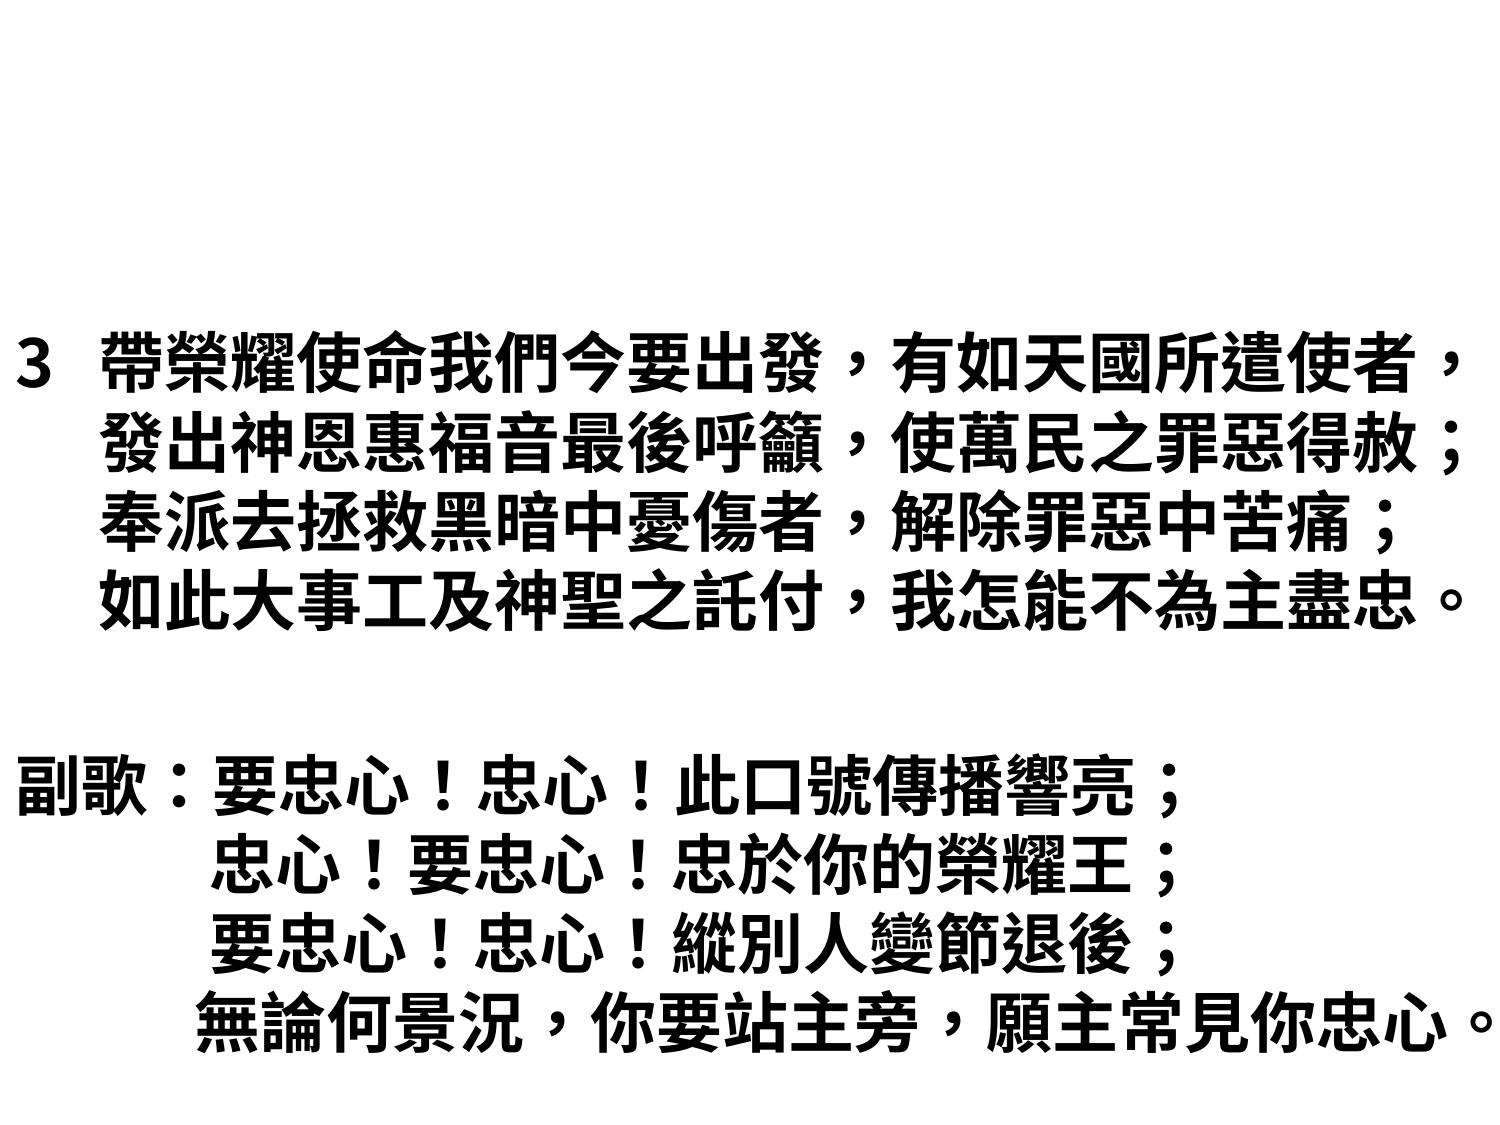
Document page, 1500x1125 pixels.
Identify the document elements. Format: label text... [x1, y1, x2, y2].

list 帶榮耀使命我們今要出發，有如天國所遣使者， 發出神恩惠福音最後呼籲，使萬民之罪惡得赦； 奉派去拯救黑暗中憂傷者，解除罪惡中苦痛； 如此大事工及神聖之託付，我怎能不為主盡忠。 副歌：要忠心！忠心！此口號傳播響亮； 忠心！要忠心！忠於你的榮耀王； 要忠心！忠心！縱別人變節退後； 無論何景況，你要站主旁，願主常見你忠心。 [0, 314, 1500, 1125]
